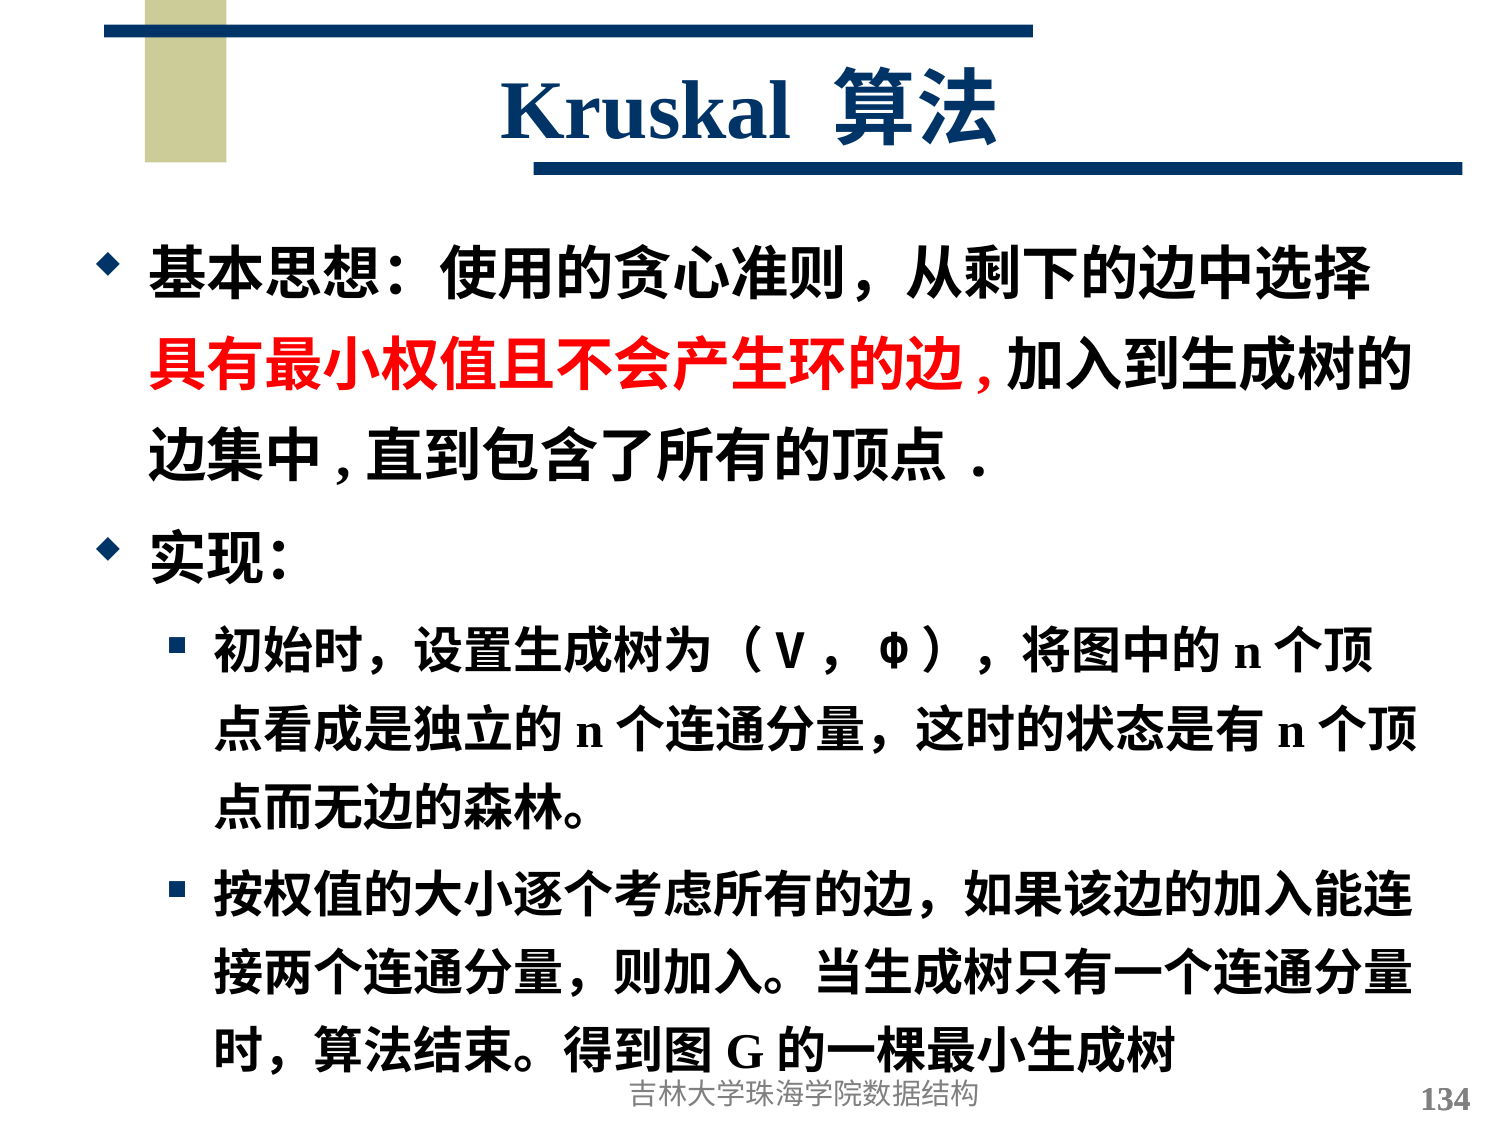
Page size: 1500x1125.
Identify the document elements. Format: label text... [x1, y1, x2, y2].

list 基本思想：使用的贪心准则，从剩下的边中选择具有最小权值且不会产生环的边,加入到生成树的边集中,直到包含了所有的顶点. 实现： 初始时，设置生成树为（V，Φ），将图中的n个顶点看成是独立的n个连通分量，这时的状态是有n个顶点而无边的森林。 按权值的大小逐个考虑所有的边，如果该边的加入能连接两个连通分量，则加入。当生成树只有一个连通分量时，算法结束。得到图G的一棵最小生成树 [76, 208, 1435, 1078]
footer 吉林大学珠海学院数据结构 [610, 1042, 999, 1118]
title Kruskal 算法 [112, 19, 1388, 207]
